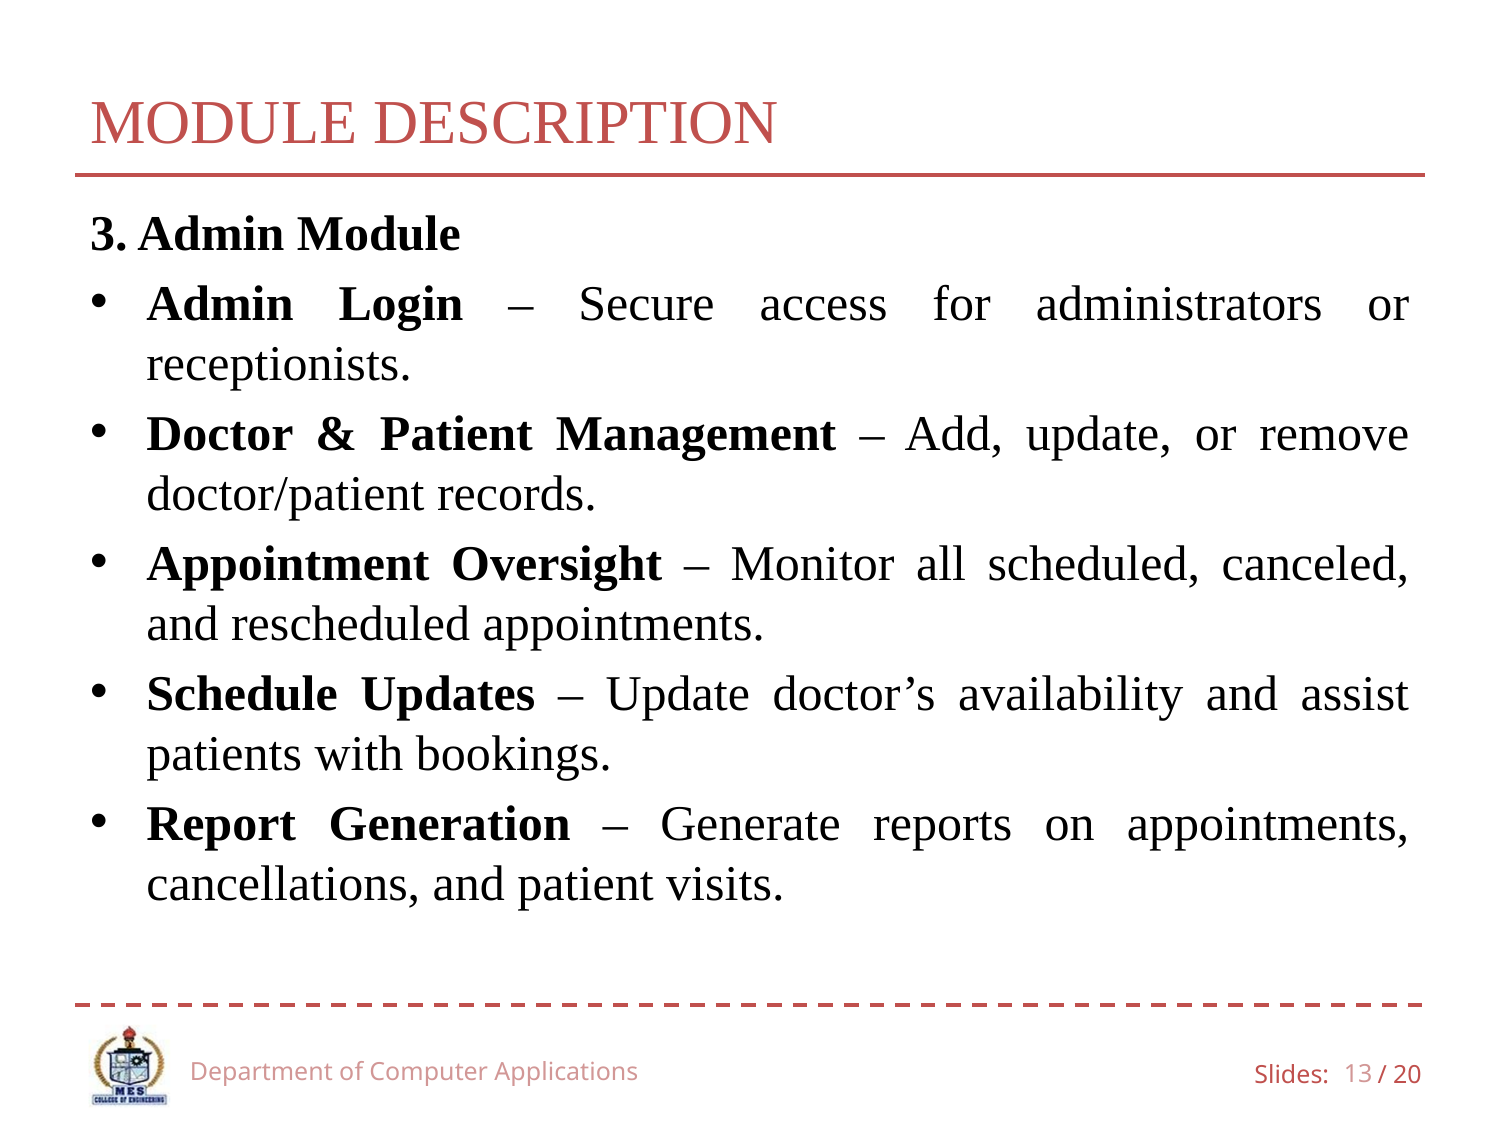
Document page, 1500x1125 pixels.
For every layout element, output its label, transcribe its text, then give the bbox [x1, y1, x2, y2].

title MODULE DESCRIPTION [73, 48, 1427, 189]
slide_number 13 [1325, 1044, 1388, 1105]
footer Department of Computer Applications [174, 1042, 675, 1103]
list 3. Admin Module Admin Login – Secure access for administrators or receptionists. Doctor & Patient Management – Add, update, or remove doctor/patient records. Appointment Oversight – Monitor all scheduled, canceled, and rescheduled appointments. Schedule Updates – Update doctor’s availability and assist patients with bookings. Report Generation – Generate reports on appointments, cancellations, and patient visits. [75, 193, 1425, 1005]
picture [87, 1023, 171, 1109]
